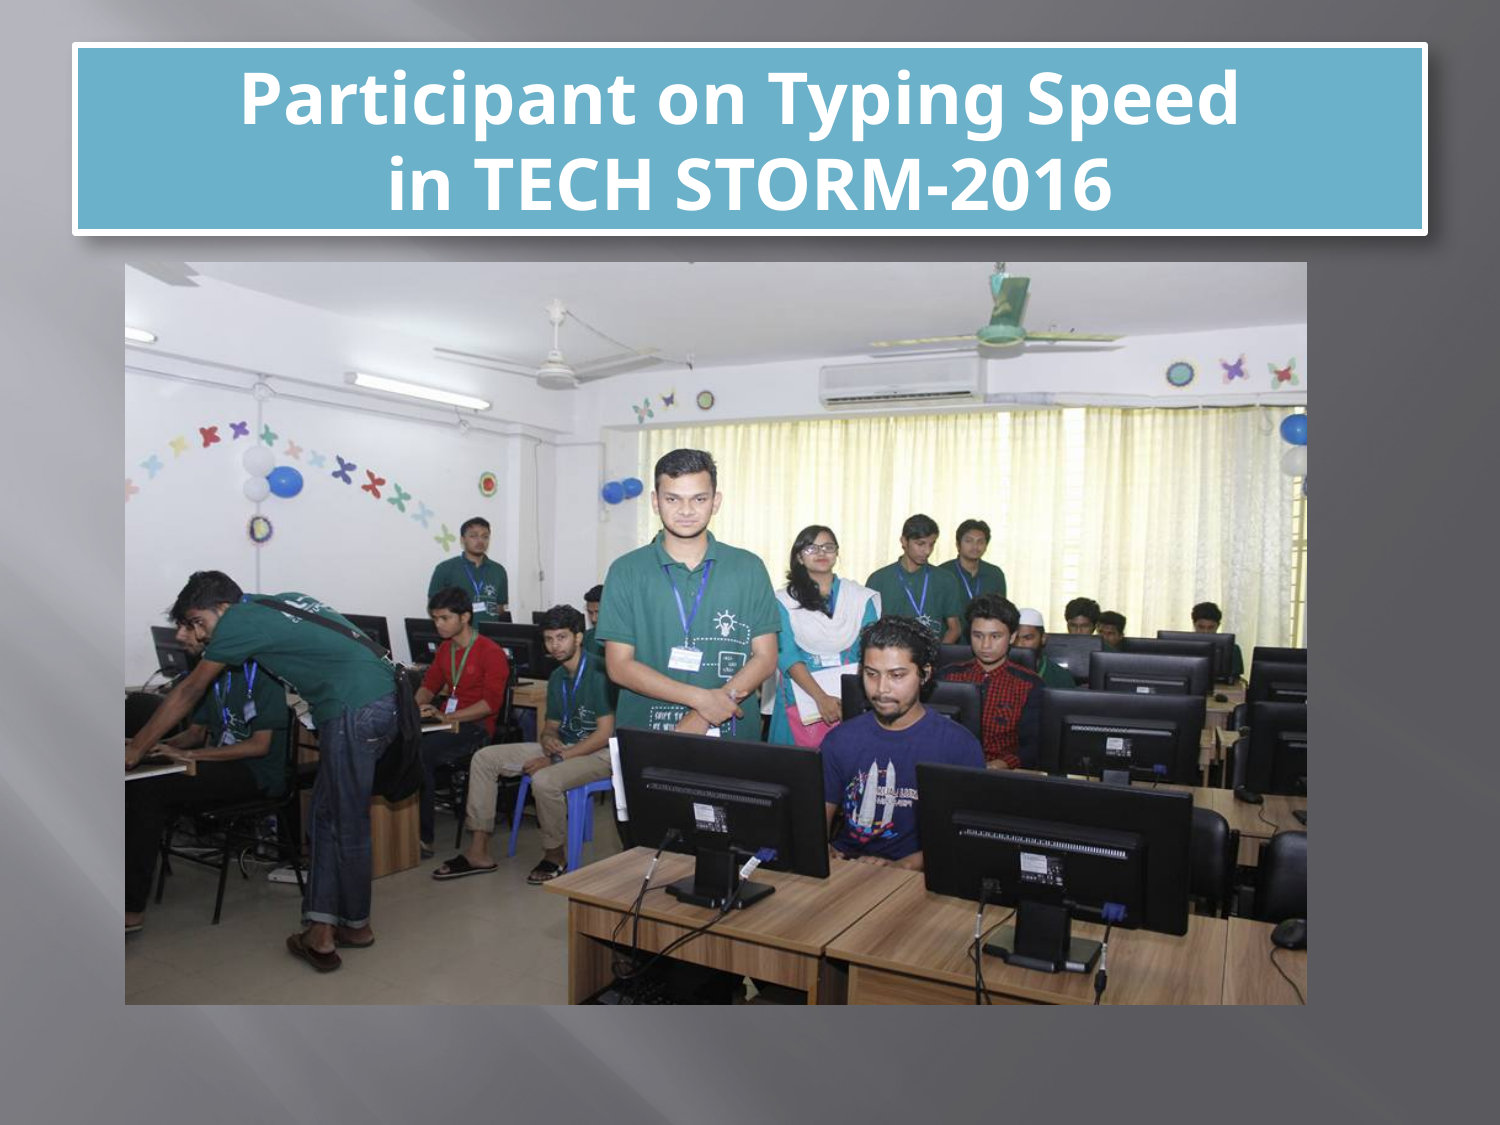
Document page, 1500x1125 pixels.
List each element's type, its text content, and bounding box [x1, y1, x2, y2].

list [124, 262, 1307, 1006]
title Participant on Typing Speed in TECH STORM-2016 [72, 42, 1428, 236]
